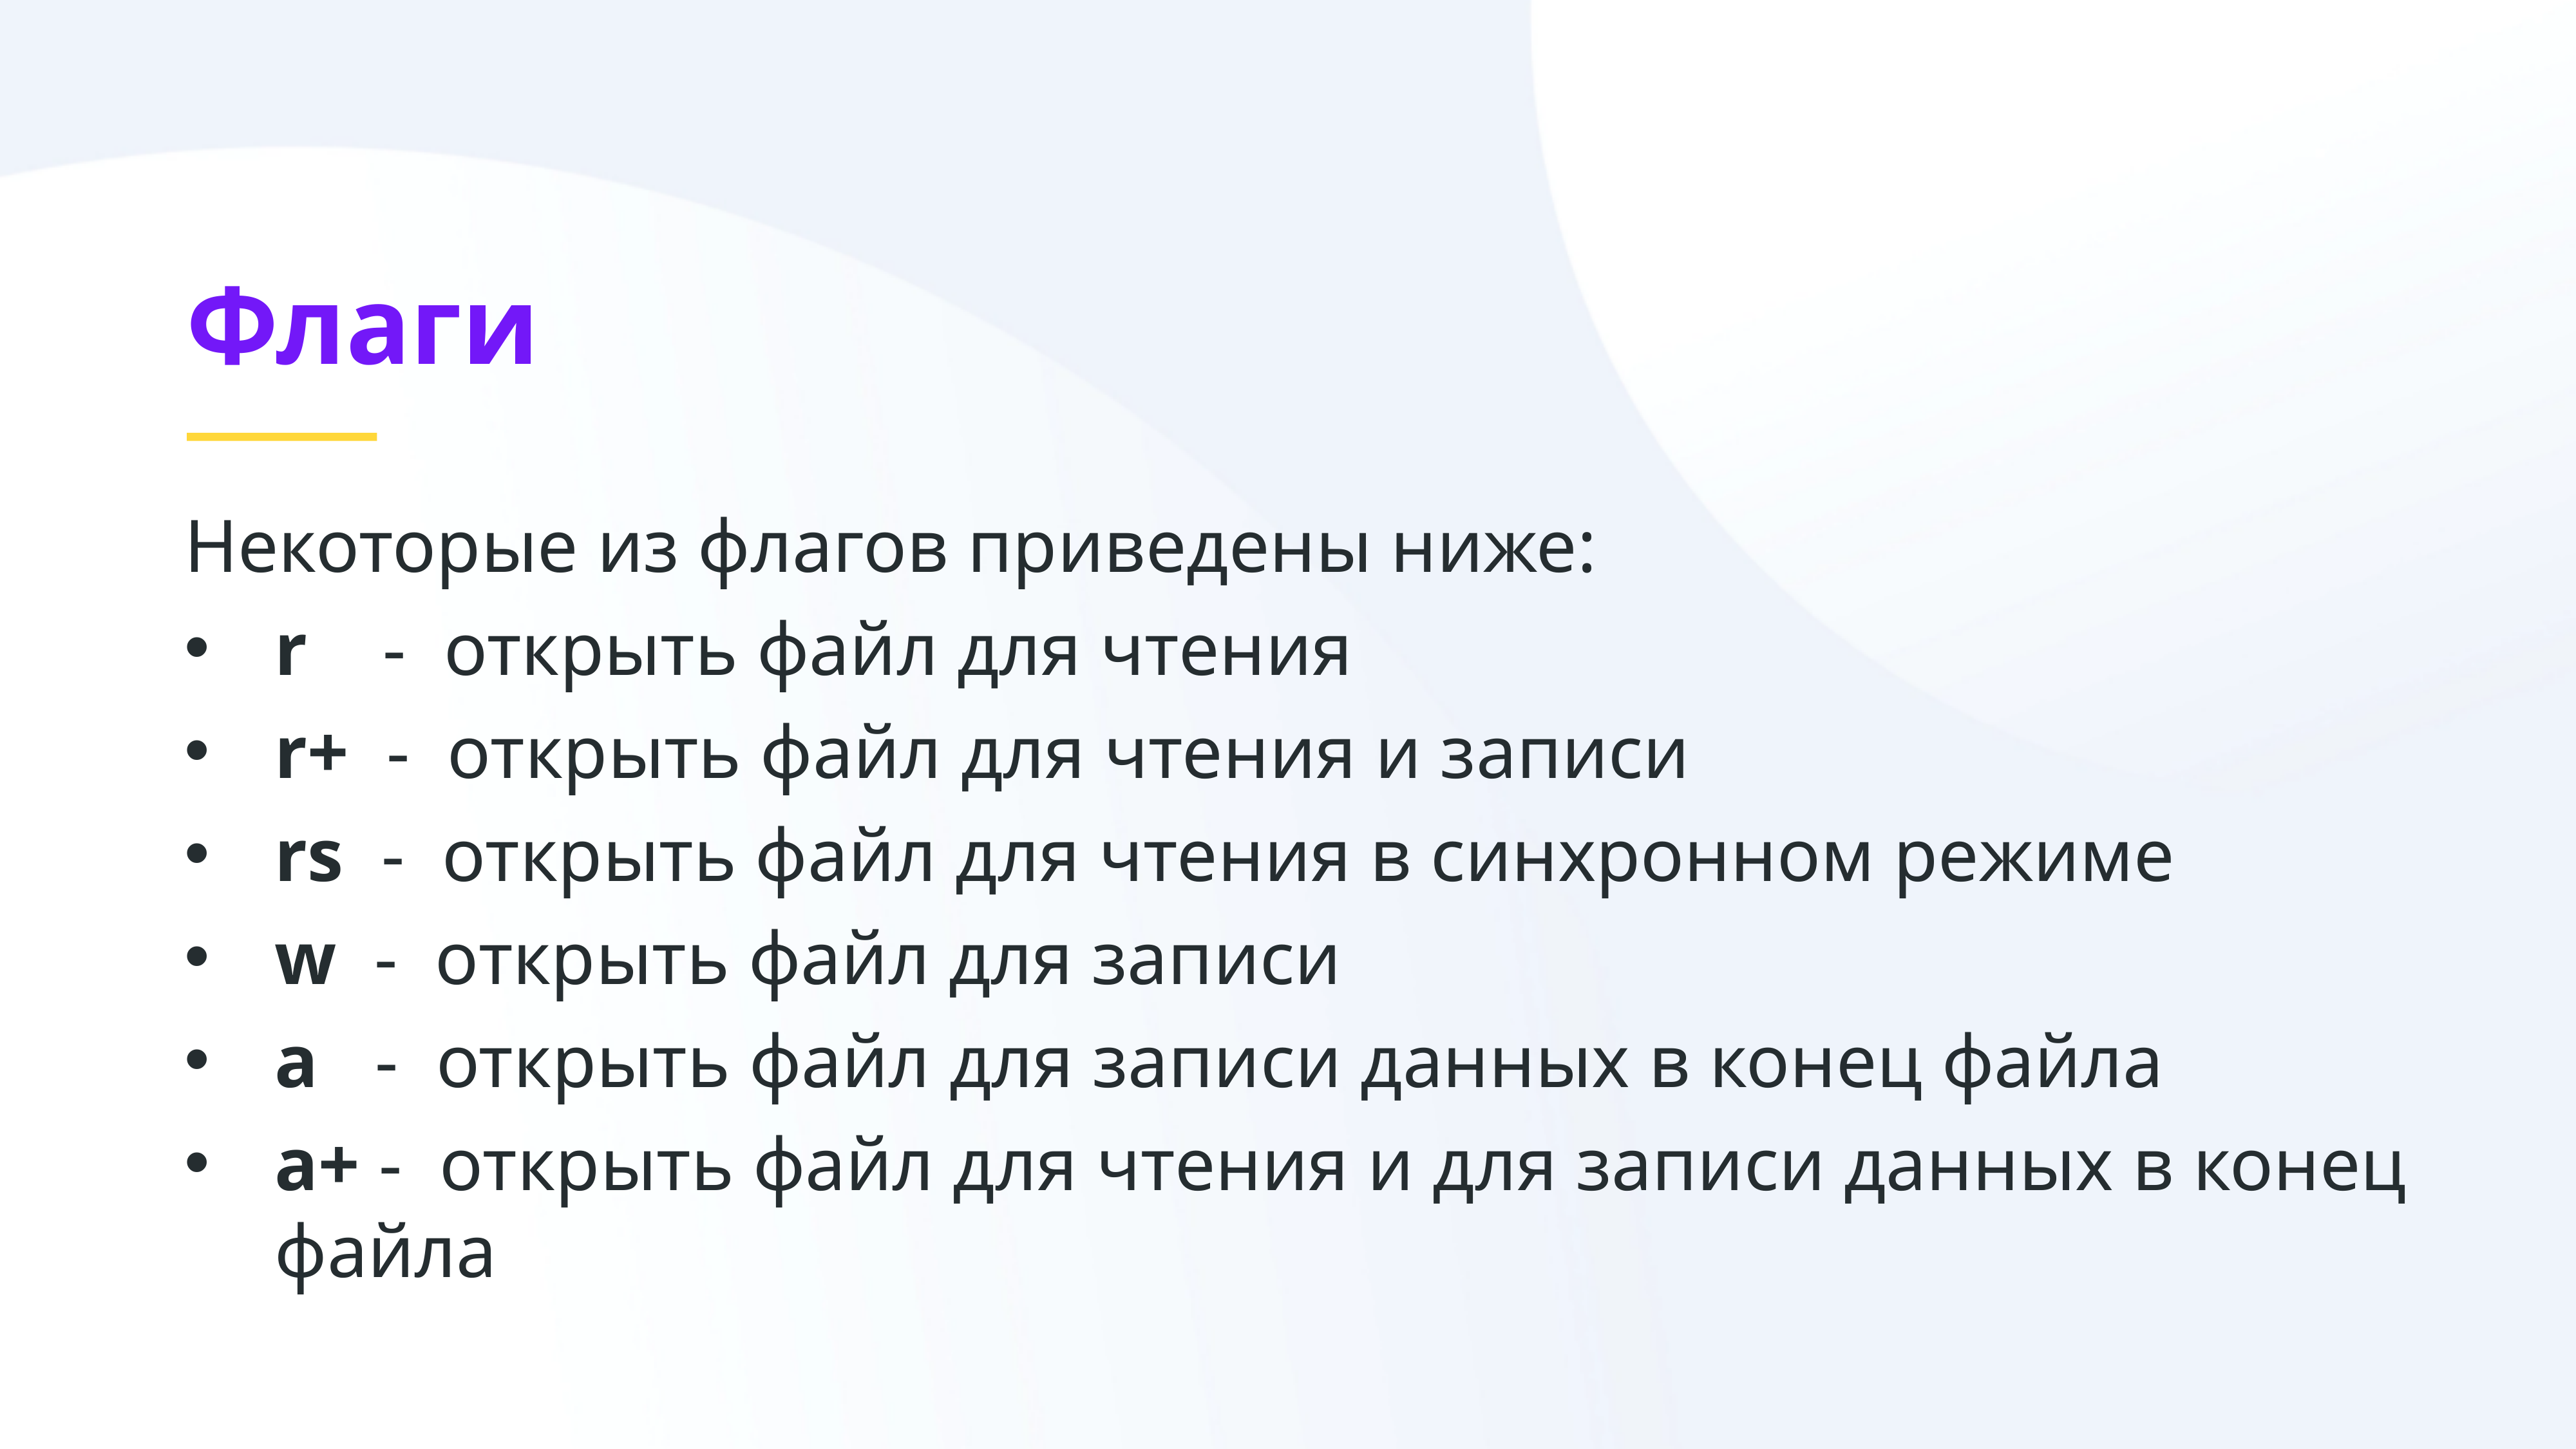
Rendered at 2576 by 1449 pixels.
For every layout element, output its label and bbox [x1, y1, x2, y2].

text_box [182, 252, 1733, 437]
picture [0, 0, 2576, 1449]
